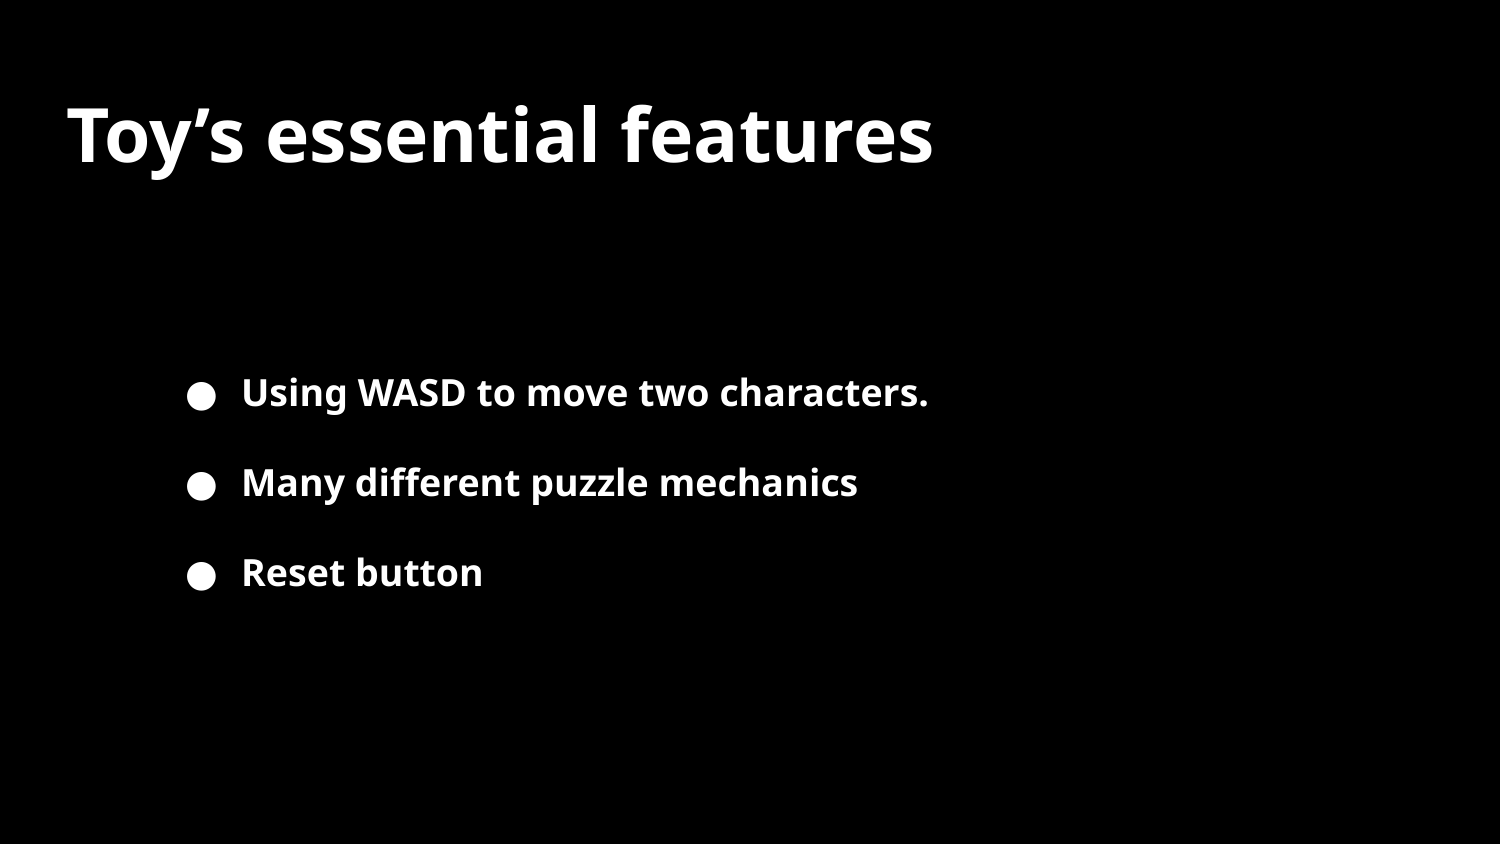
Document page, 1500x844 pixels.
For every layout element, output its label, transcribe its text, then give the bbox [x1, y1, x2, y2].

list Using WASD to move two characters. Many different puzzle mechanics Reset button [151, 309, 1278, 768]
title Toy’s essential features [51, 72, 1449, 167]
